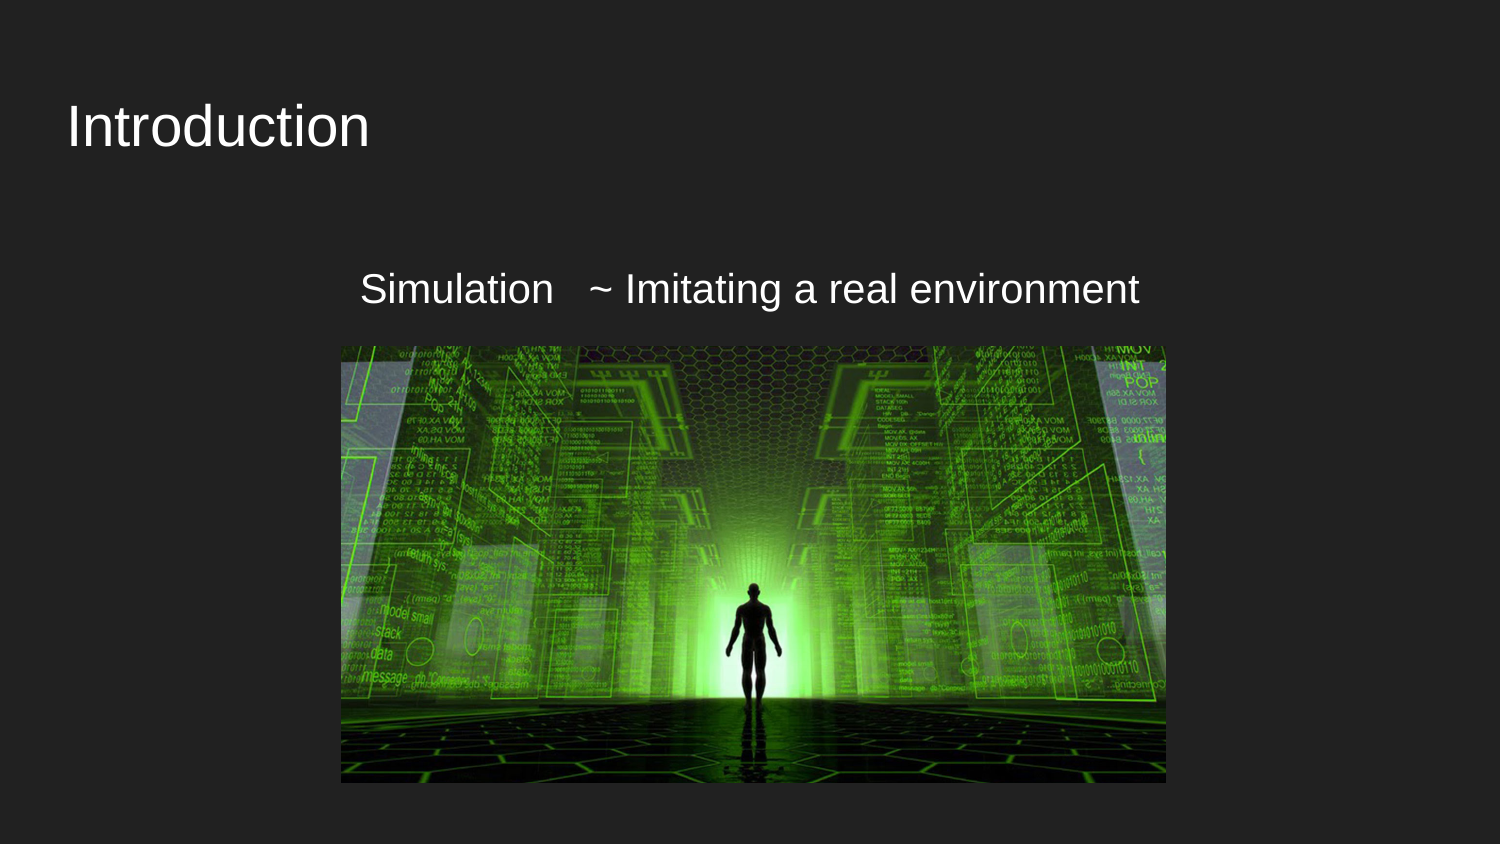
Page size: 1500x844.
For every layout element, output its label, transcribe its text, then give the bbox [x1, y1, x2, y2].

picture [341, 346, 1166, 783]
list Simulation ~ Imitating a real environment [51, 189, 1449, 750]
title Introduction [51, 72, 1449, 167]
